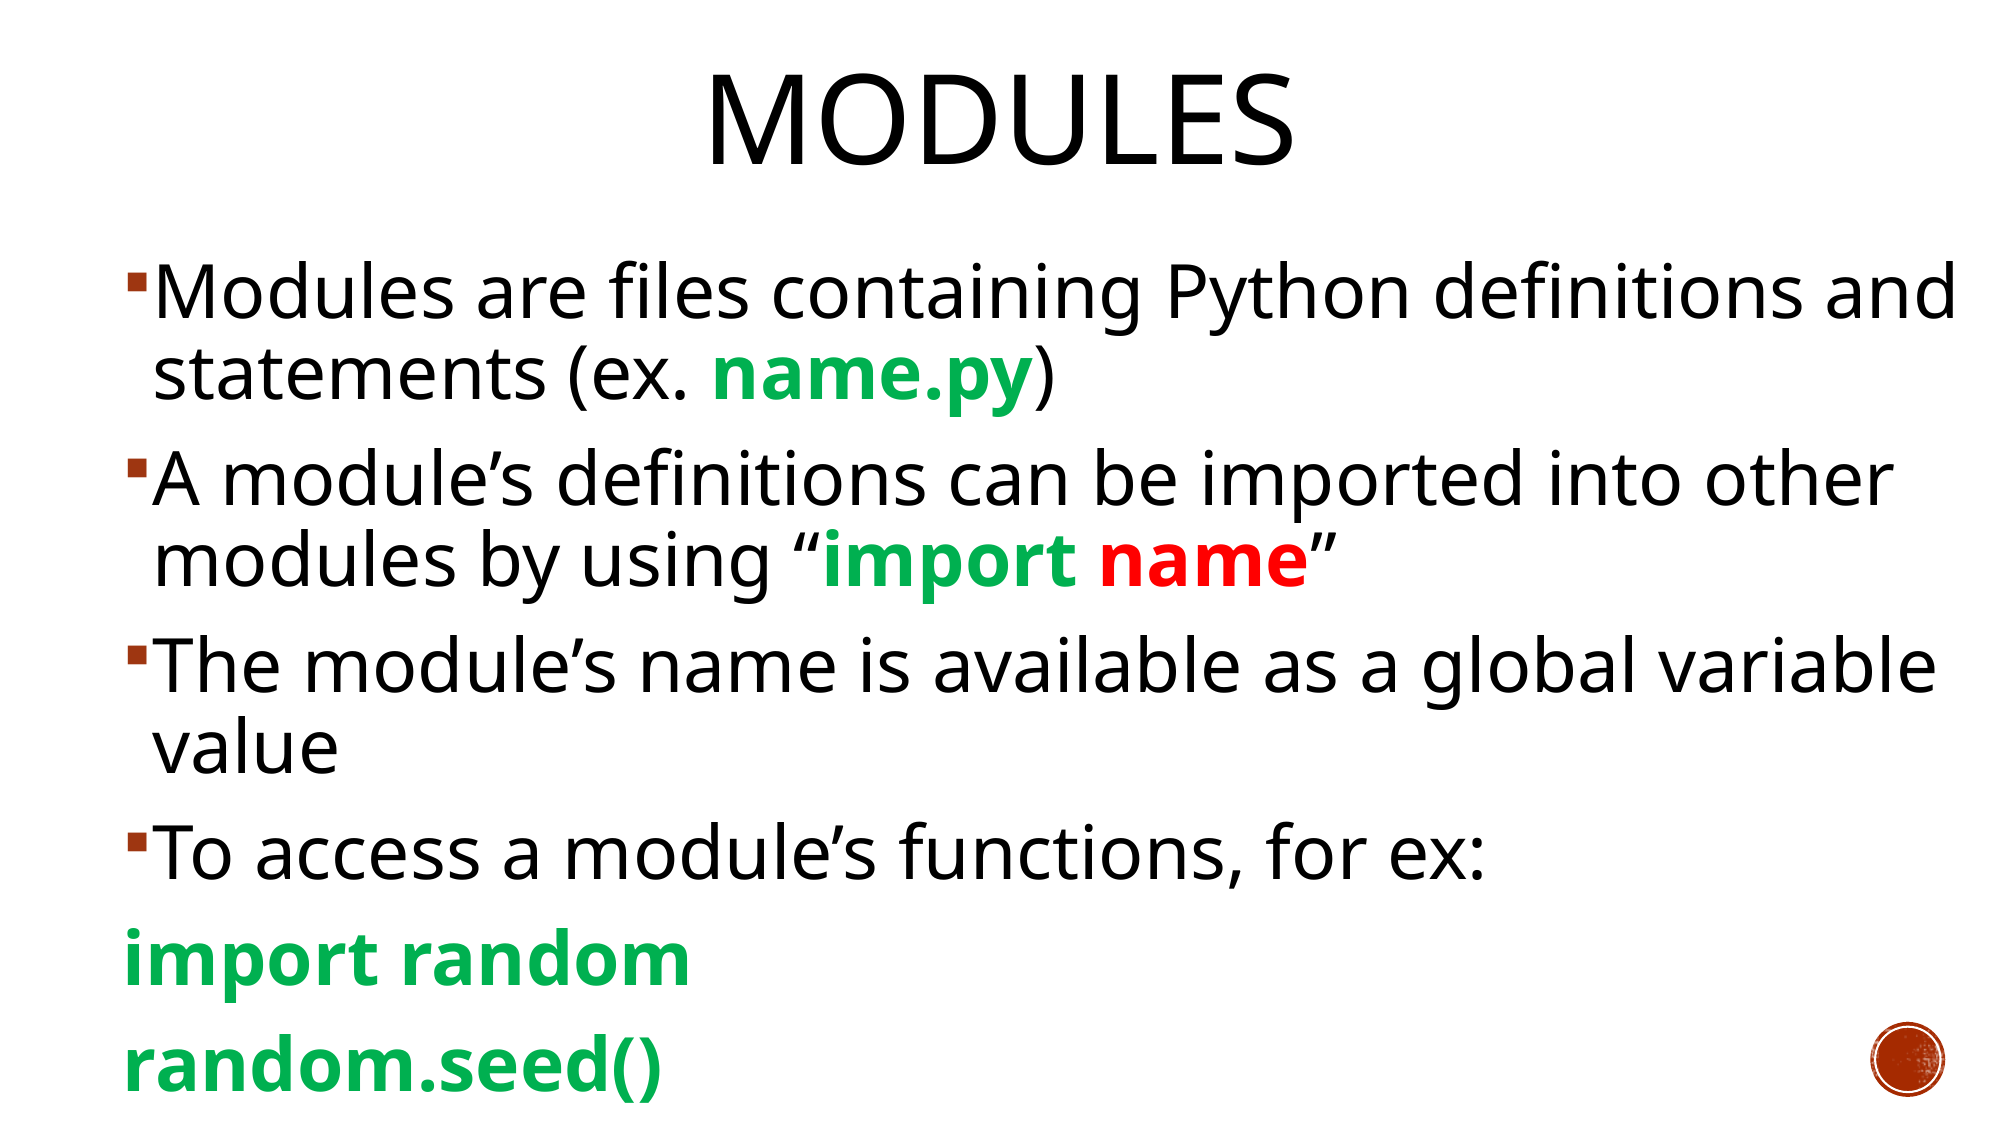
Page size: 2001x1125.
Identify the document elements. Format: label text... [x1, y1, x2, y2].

title modules [174, 64, 1825, 184]
list Modules are files containing Python definitions and statements (ex. name.py) A module’s definitions can be imported into other modules by using “import name” The module’s name is available as a global variable value To access a module’s functions, for ex: import random random.seed() [107, 246, 2000, 1125]
